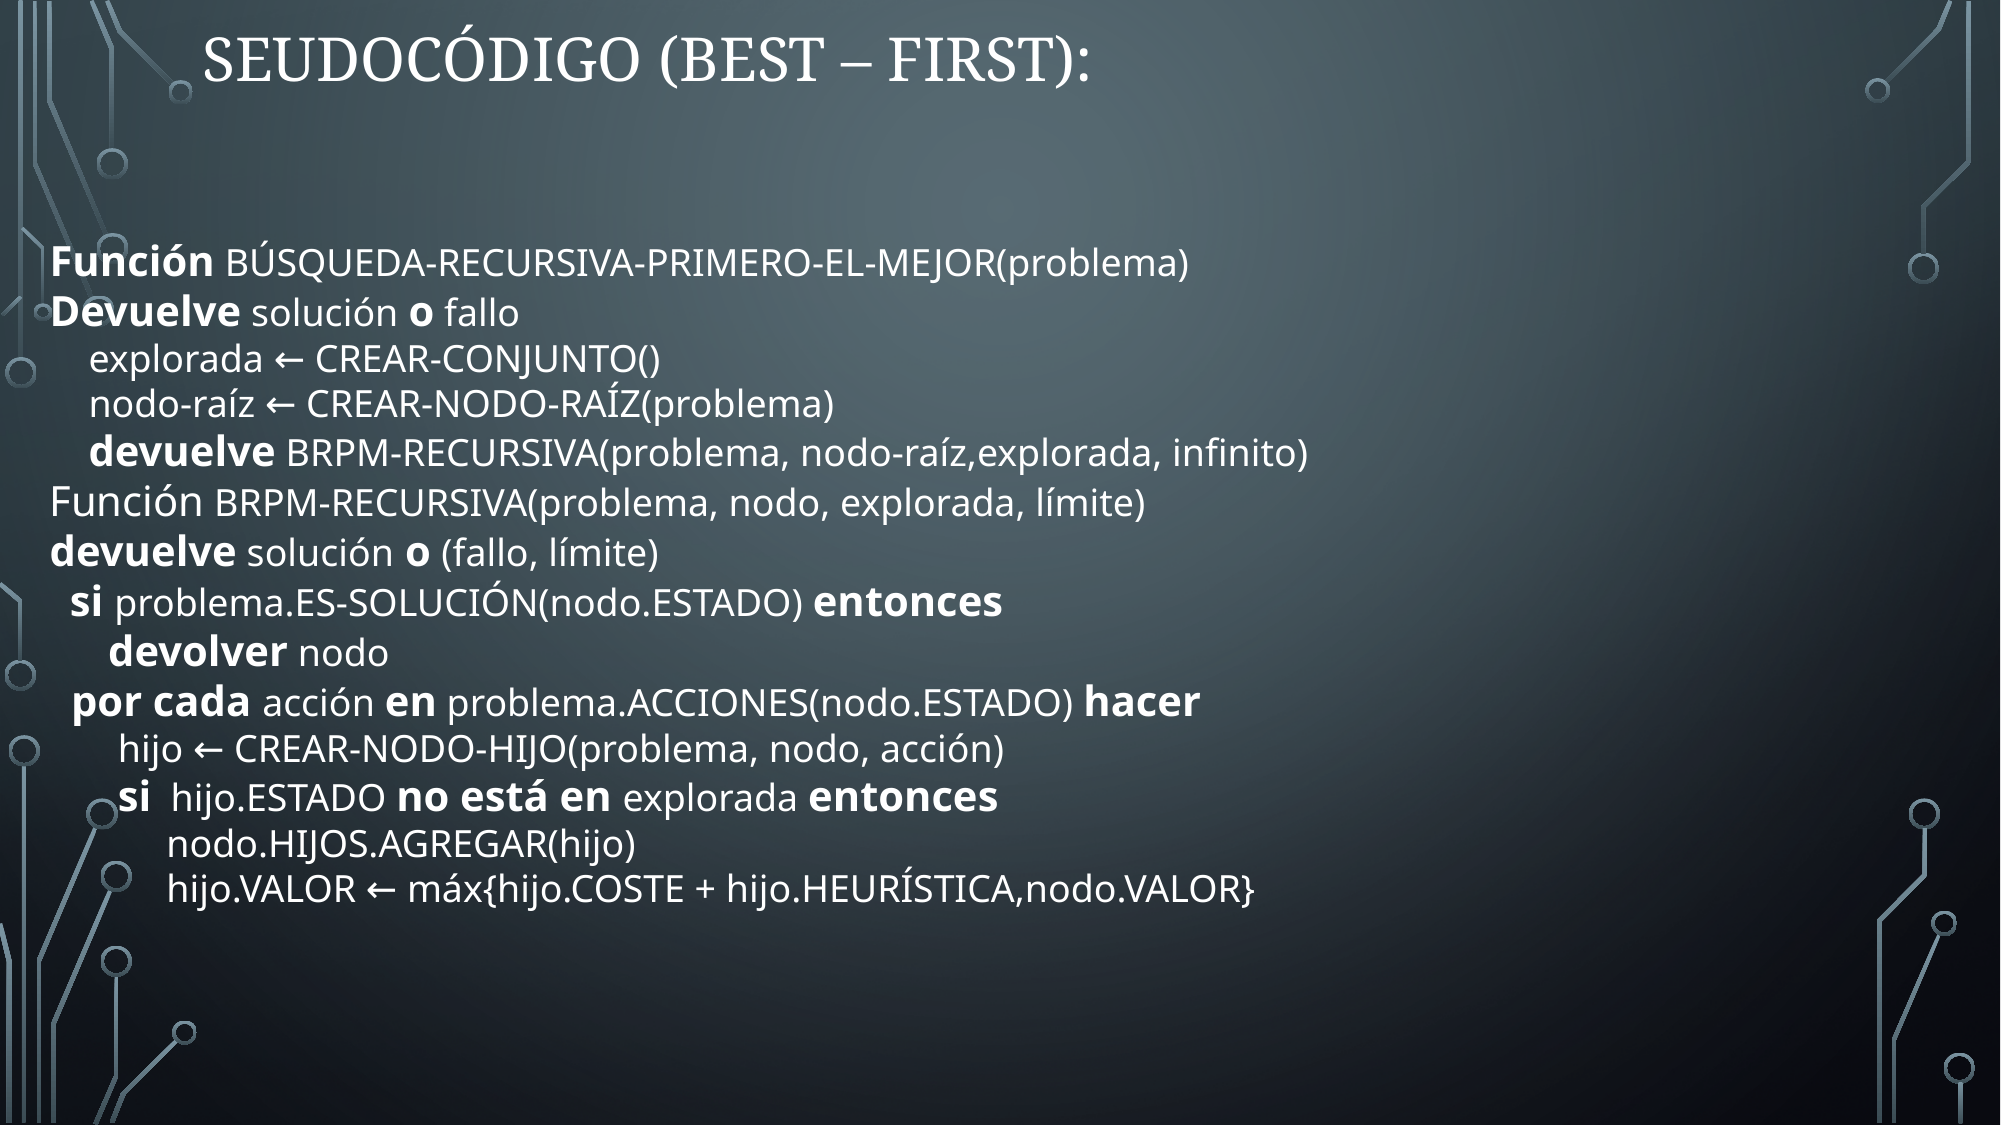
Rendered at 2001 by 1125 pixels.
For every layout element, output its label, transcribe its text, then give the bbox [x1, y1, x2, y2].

title Seudocódigo (Best – First): [187, 21, 1813, 102]
text_box Función BÚSQUEDA-RECURSIVA-PRIMERO-EL-MEJOR(problema) Devuelve solución o fallo explorada ← CREAR-CONJUNTO() nodo-raíz ← CREAR-NODO-RAÍZ(problema) devuelve BRPM-RECURSIVA(problema, nodo-raíz,explorada, infinito) Función BRPM-RECURSIVA(problema, nodo, explorada, límite) devuelve solución o (fallo, límite) si problema.ES-SOLUCIÓN(nodo.ESTADO) entonces devolver nodo por cada acción en problema.ACCIONES(nodo.ESTADO) hacer hijo ← CREAR-NODO-HIJO(problema, nodo, acción) si hijo.ESTADO no está en explorada entonces nodo.HIJOS.AGREGAR(hijo) hijo.VALOR ← máx{hijo.COSTE + hijo.HEURÍSTICA,nodo.VALOR} [34, 227, 1508, 918]
